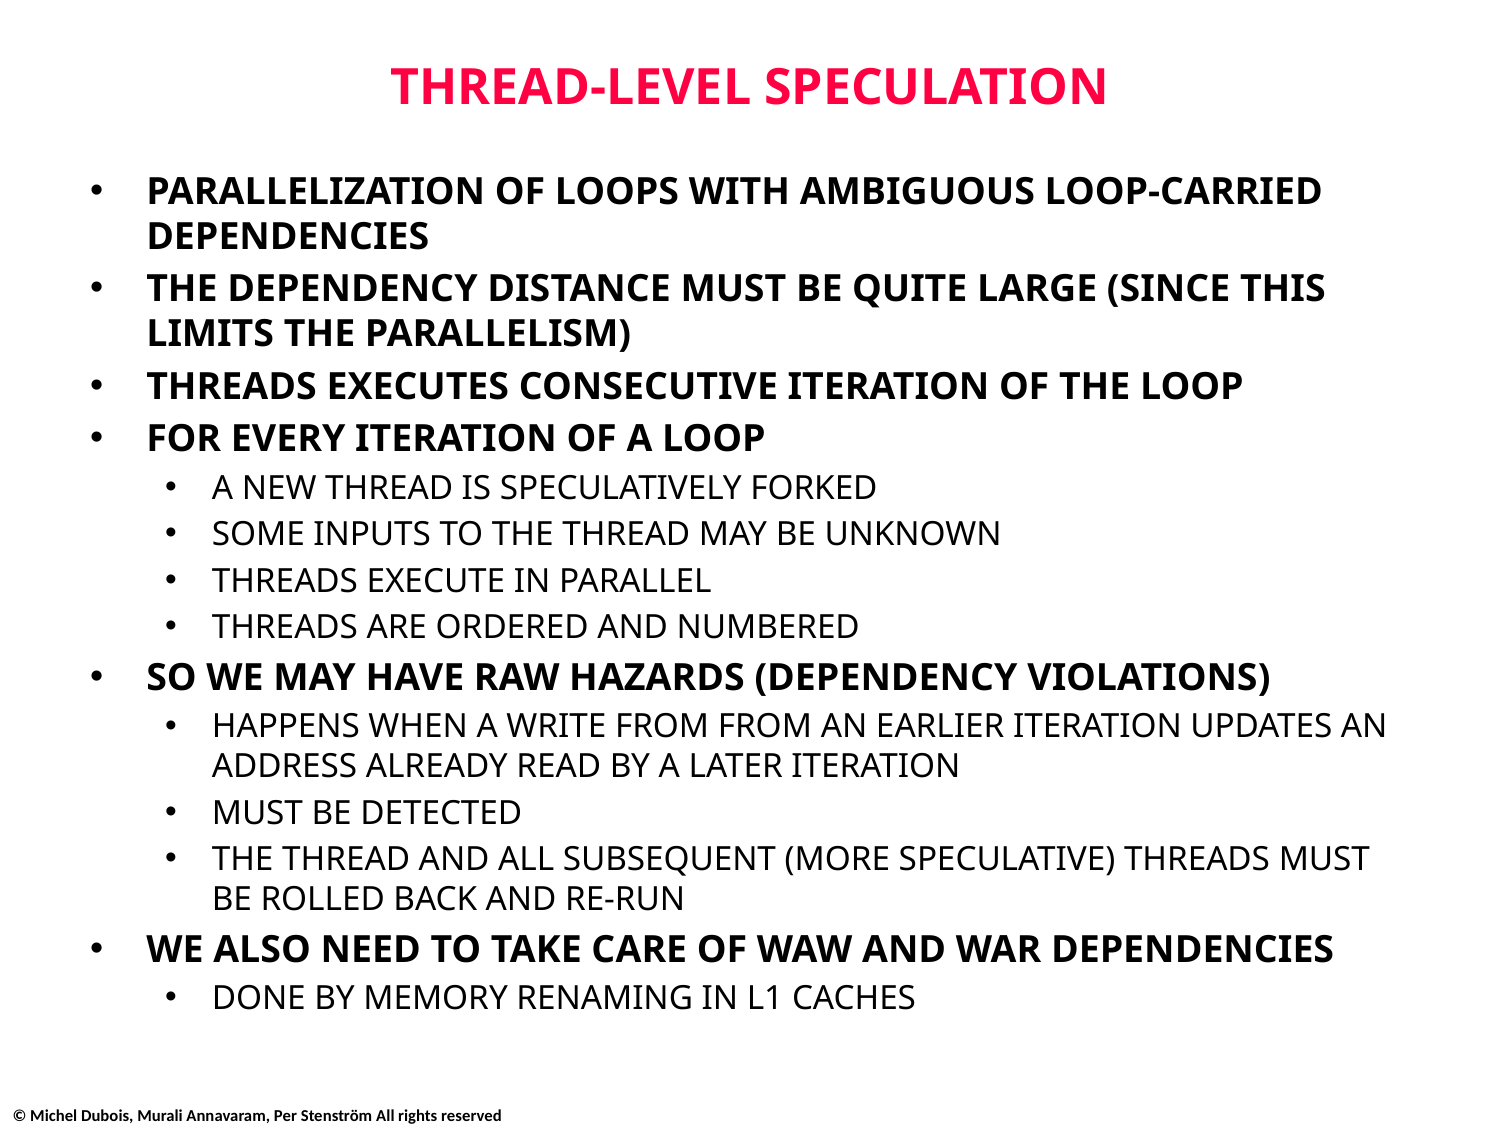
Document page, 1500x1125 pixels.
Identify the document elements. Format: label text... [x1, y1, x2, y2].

list PARALLELIZATION OF LOOPS WITH AMBIGUOUS LOOP-CARRIED DEPENDENCIES THE DEPENDENCY DISTANCE MUST BE QUITE LARGE (SINCE THIS LIMITS THE PARALLELISM) THREADS EXECUTES CONSECUTIVE ITERATION OF THE LOOP FOR EVERY ITERATION OF A LOOP A NEW THREAD IS SPECULATIVELY FORKED SOME INPUTS TO THE THREAD MAY BE UNKNOWN THREADS EXECUTE IN PARALLEL THREADS ARE ORDERED AND NUMBERED SO WE MAY HAVE RAW HAZARDS (DEPENDENCY VIOLATIONS) HAPPENS WHEN A WRITE FROM FROM AN EARLIER ITERATION UPDATES AN ADDRESS ALREADY READ BY A LATER ITERATION MUST BE DETECTED THE THREAD AND ALL SUBSEQUENT (MORE SPECULATIVE) THREADS MUST BE ROLLED BACK AND RE-RUN WE ALSO NEED TO TAKE CARE OF WAW AND WAR DEPENDENCIES DONE BY MEMORY RENAMING IN L1 CACHES [74, 159, 1426, 1043]
title THREAD-LEVEL SPECULATION [74, 9, 1426, 159]
